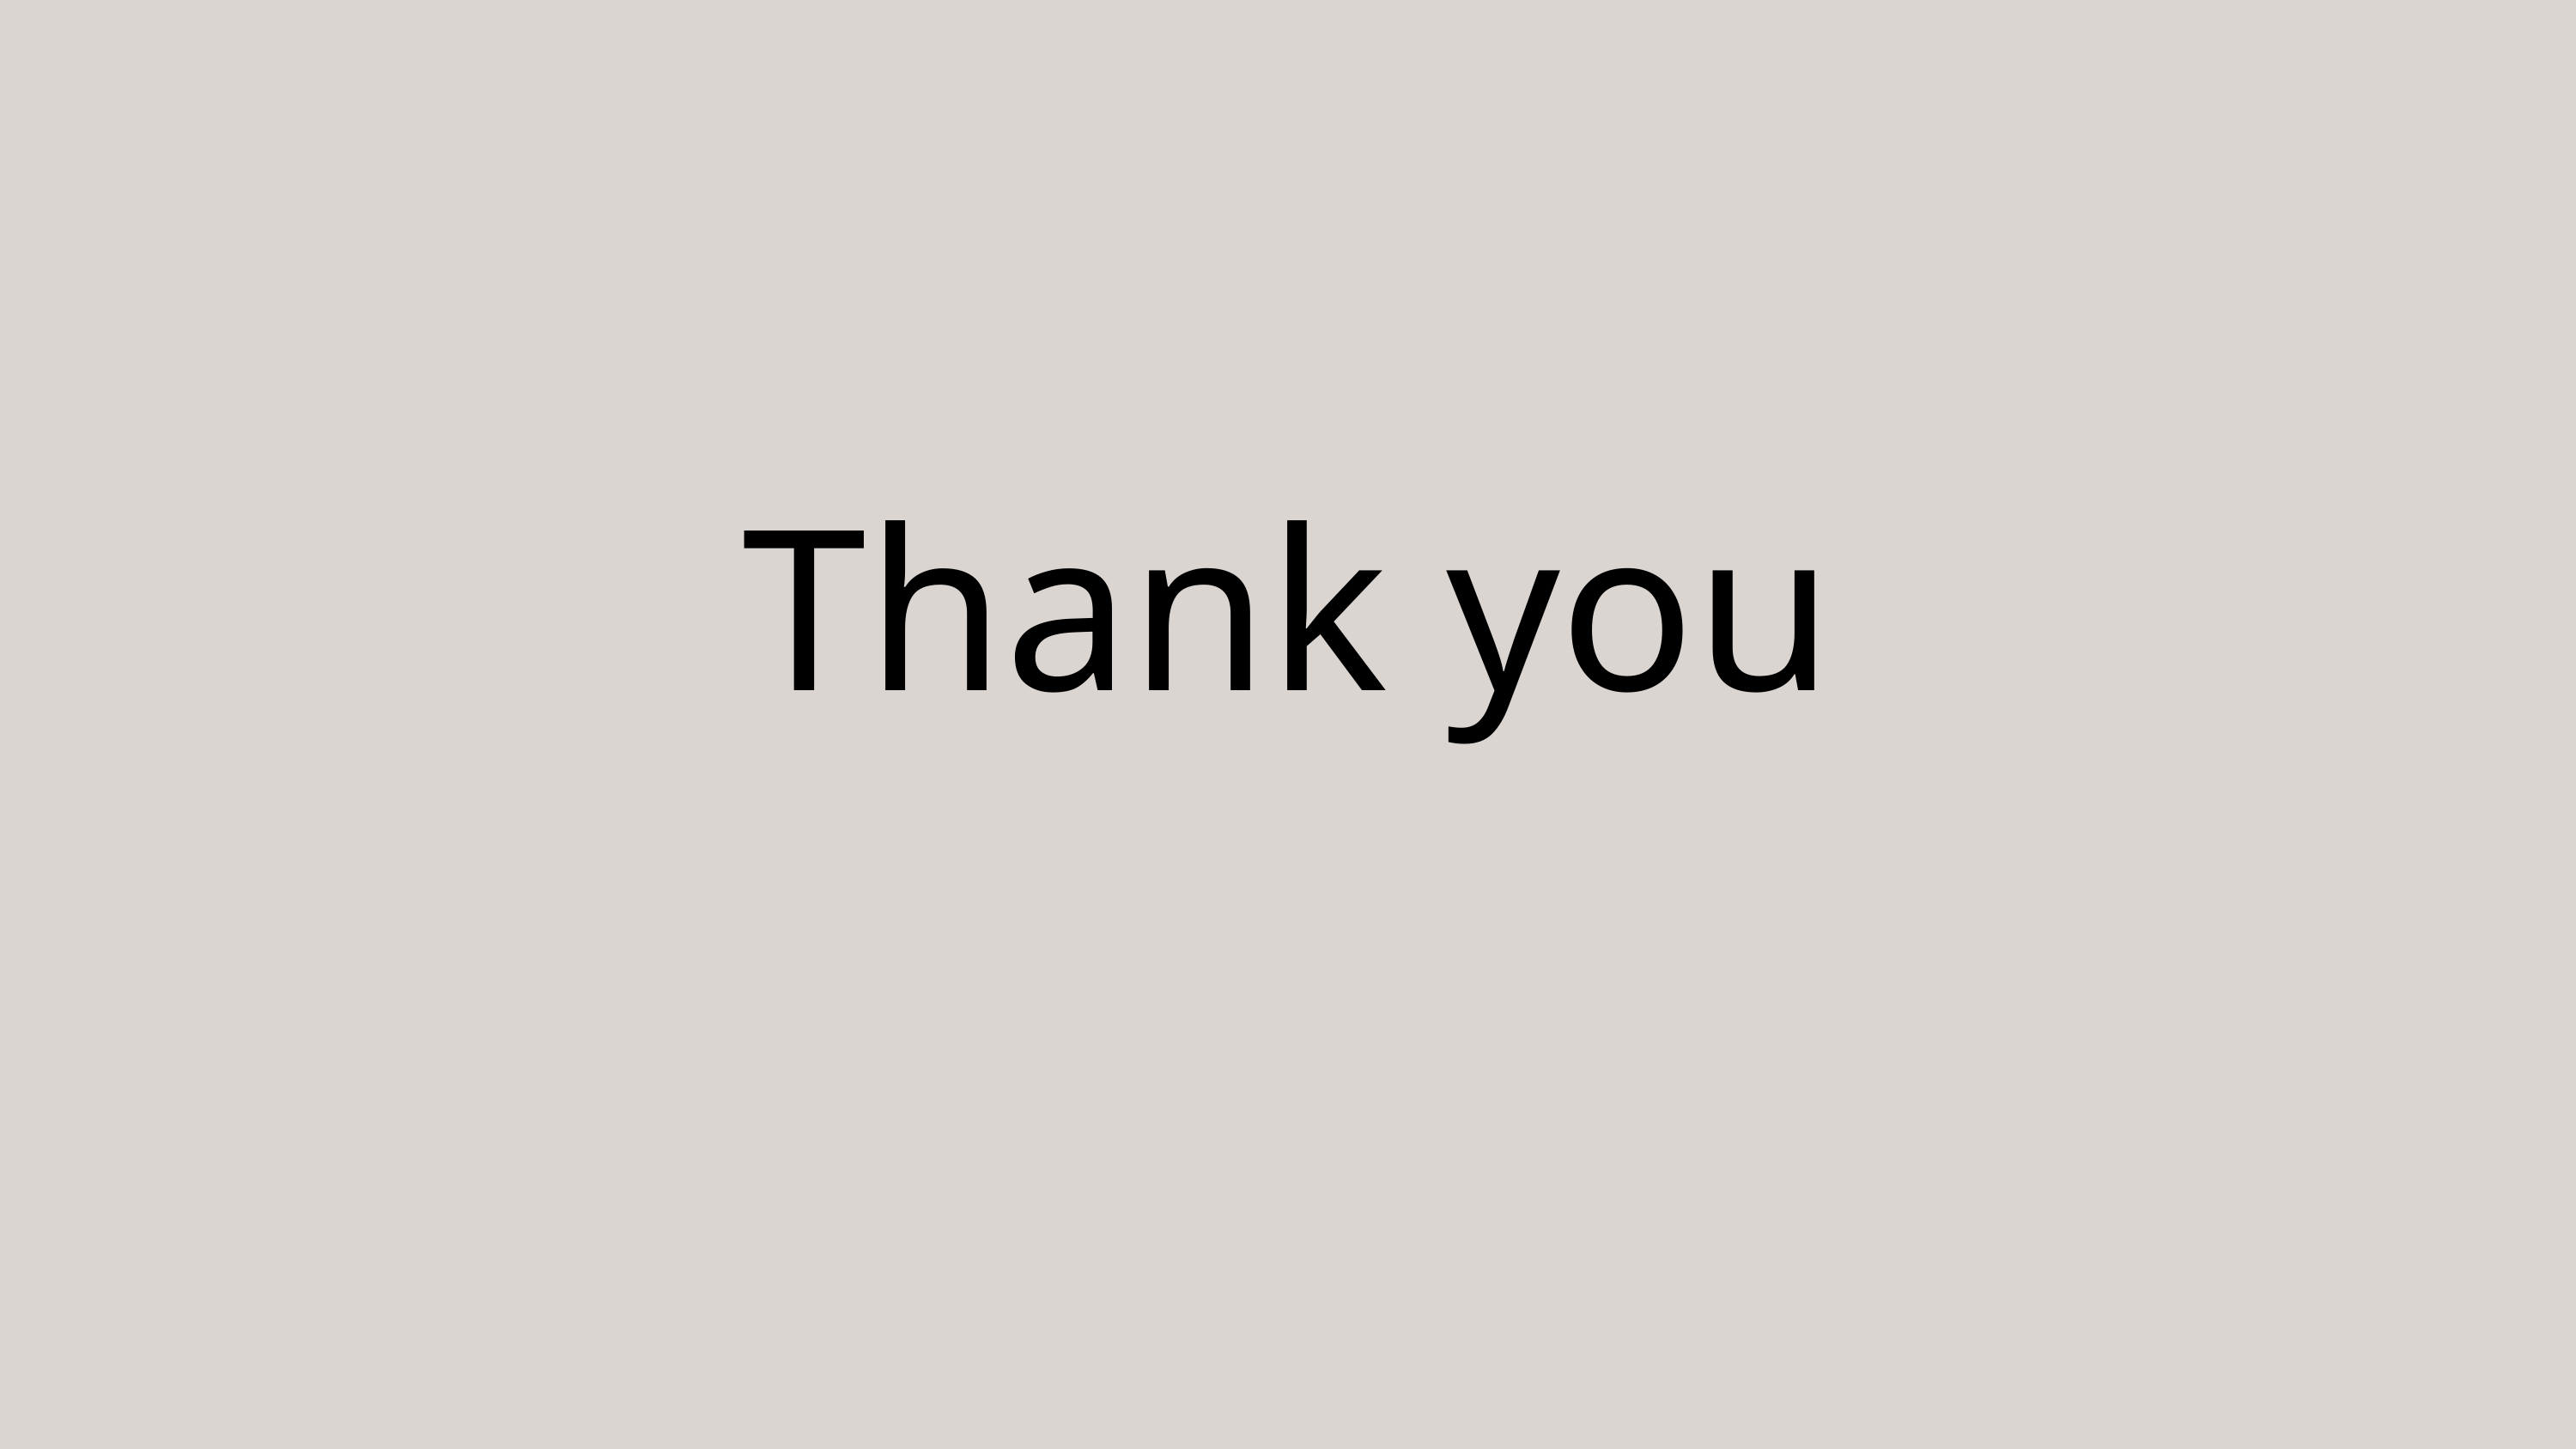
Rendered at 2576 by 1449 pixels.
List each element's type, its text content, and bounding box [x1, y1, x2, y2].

text_box Thank you [698, 511, 1878, 959]
